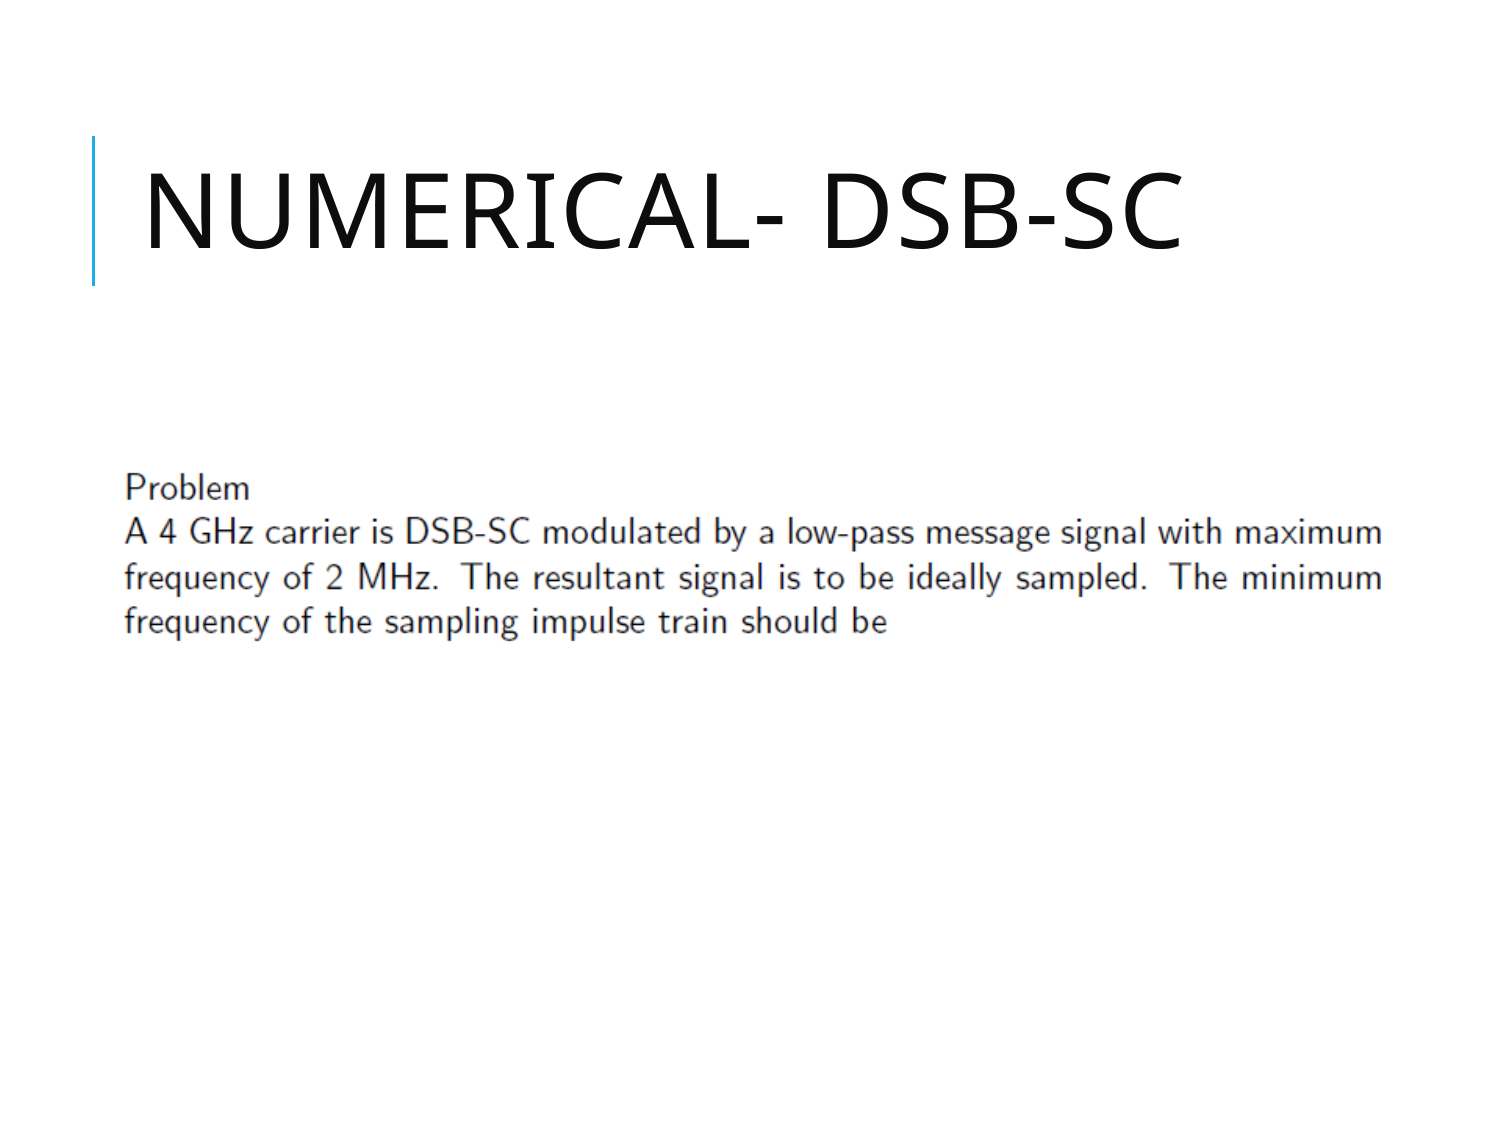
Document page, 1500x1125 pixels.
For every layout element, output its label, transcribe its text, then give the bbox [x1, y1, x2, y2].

title Numerical- dsb-sc [126, 96, 1322, 342]
picture [108, 453, 1392, 672]
